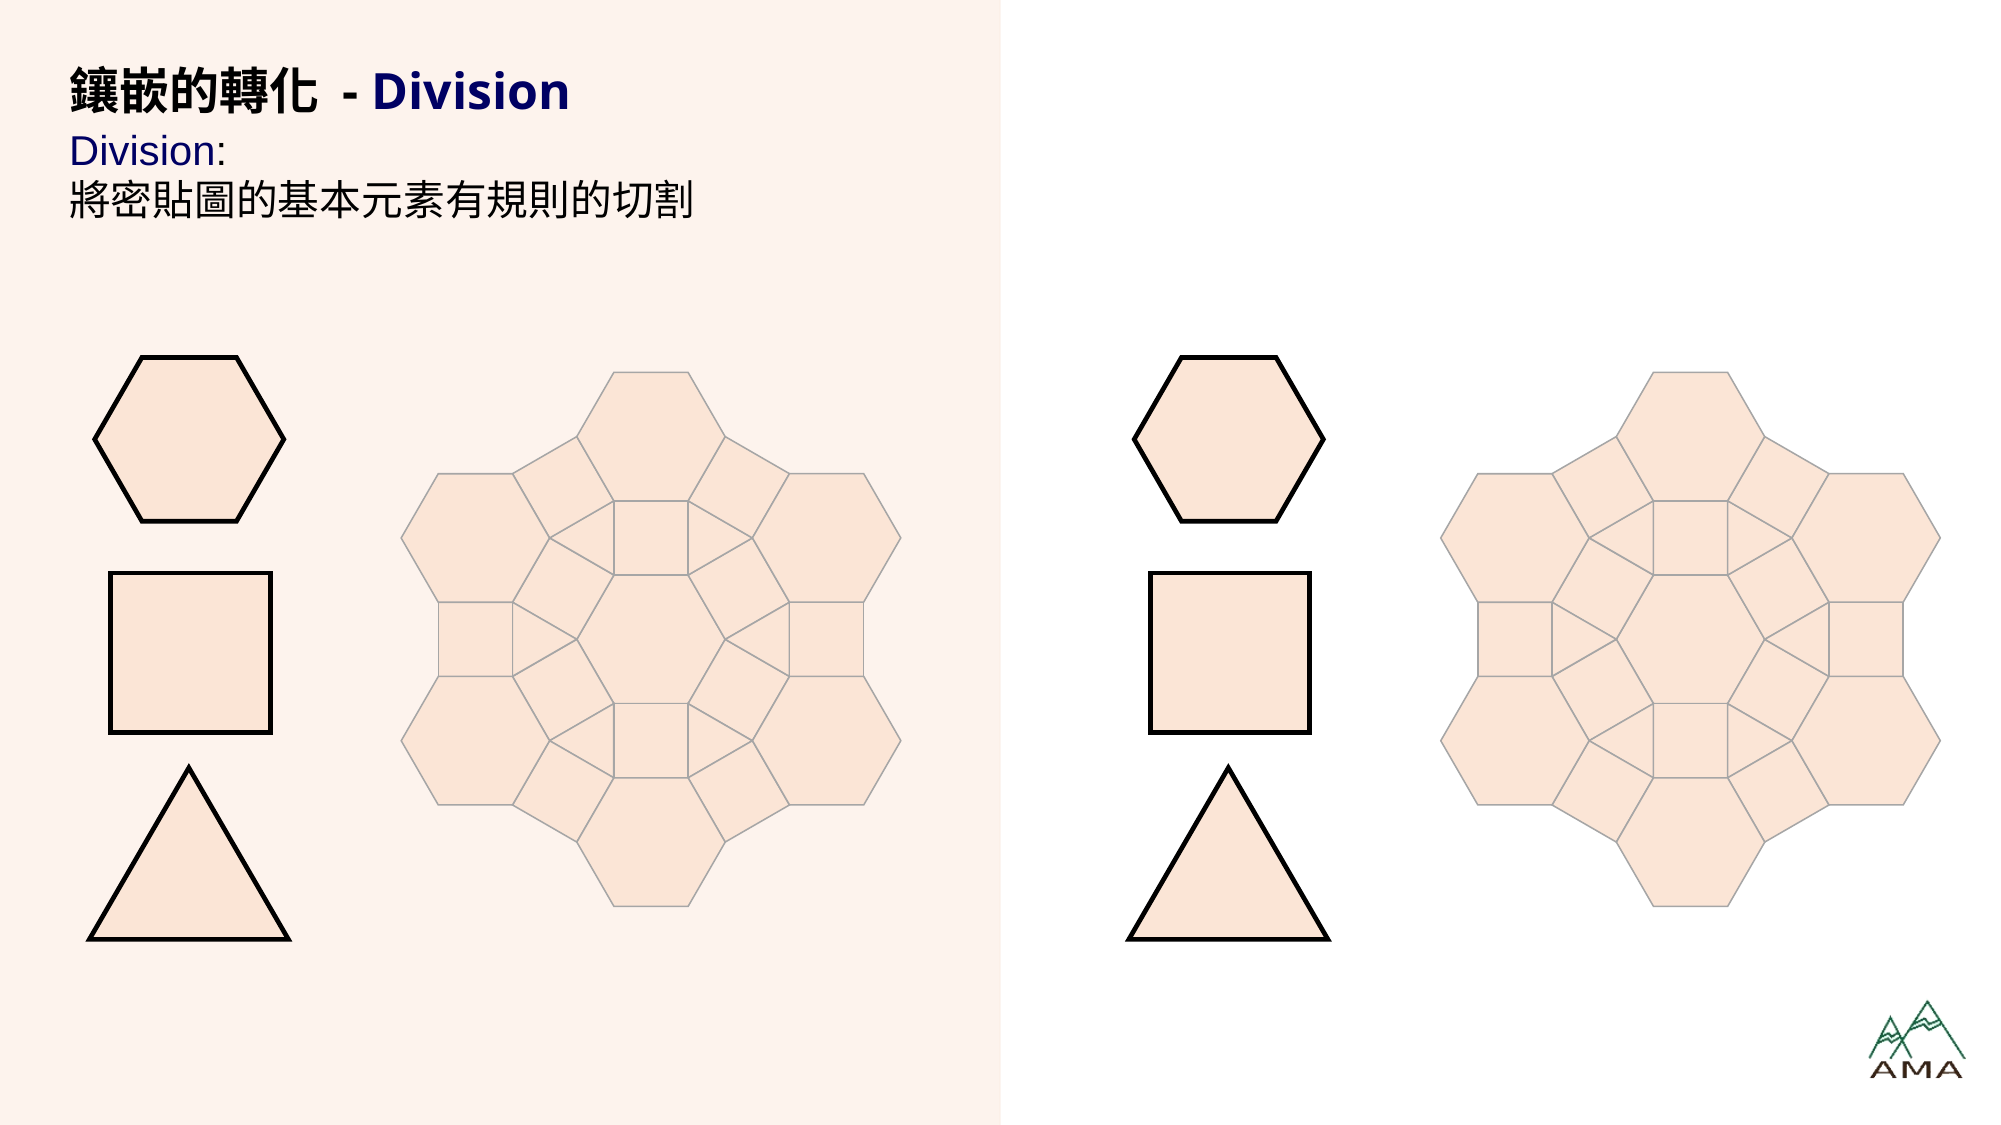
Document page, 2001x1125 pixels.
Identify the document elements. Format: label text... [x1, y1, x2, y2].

text_box [89, 767, 289, 940]
text_box [1727, 703, 1791, 777]
text_box [110, 573, 271, 733]
text_box [1829, 603, 1904, 676]
text_box [513, 639, 614, 739]
text_box [688, 437, 789, 538]
text_box [1590, 703, 1654, 777]
text_box [1553, 602, 1617, 676]
title 鑲嵌的轉化 - Division [54, 59, 947, 127]
text_box [1590, 502, 1654, 575]
text_box [512, 740, 613, 842]
text_box [1654, 501, 1727, 576]
text_box [1791, 473, 1941, 603]
text_box [1727, 436, 1828, 538]
text_box [688, 539, 788, 639]
text_box [578, 576, 724, 703]
text_box [550, 703, 614, 777]
text_box [688, 639, 788, 740]
text_box [1728, 539, 1828, 639]
text_box [1553, 539, 1654, 639]
text_box [1150, 573, 1310, 733]
text_box [1553, 640, 1654, 740]
text_box [1440, 473, 1590, 603]
text_box [789, 603, 864, 676]
text_box [1477, 603, 1553, 676]
text_box [1616, 372, 1765, 501]
text_box [438, 603, 513, 676]
text_box [1727, 502, 1792, 576]
text_box [576, 777, 726, 907]
text_box [1552, 741, 1653, 842]
text_box [1440, 676, 1590, 805]
text_box [1654, 703, 1727, 777]
text_box [550, 502, 614, 575]
text_box [752, 473, 901, 603]
text_box [1134, 357, 1324, 522]
text_box [1553, 436, 1654, 538]
text_box [1791, 676, 1941, 805]
text_box [576, 372, 726, 501]
text_box [514, 539, 614, 639]
text_box [688, 703, 751, 777]
text_box [1728, 640, 1828, 740]
text_box [1616, 777, 1765, 907]
text_box [689, 740, 790, 842]
text_box [401, 473, 550, 603]
text_box [614, 501, 688, 576]
text_box [1728, 741, 1829, 842]
picture [1857, 987, 1974, 1092]
text_box [1764, 602, 1829, 676]
text_box Division: 將密貼圖的基本元素有規則的切割 [54, 116, 899, 231]
text_box [401, 676, 550, 805]
text_box [752, 676, 901, 805]
text_box [513, 437, 614, 538]
text_box [725, 602, 789, 677]
text_box [614, 703, 688, 777]
text_box [94, 357, 284, 522]
text_box [688, 502, 752, 576]
text_box [513, 602, 577, 676]
text_box [1128, 767, 1328, 940]
text_box [1617, 576, 1764, 703]
